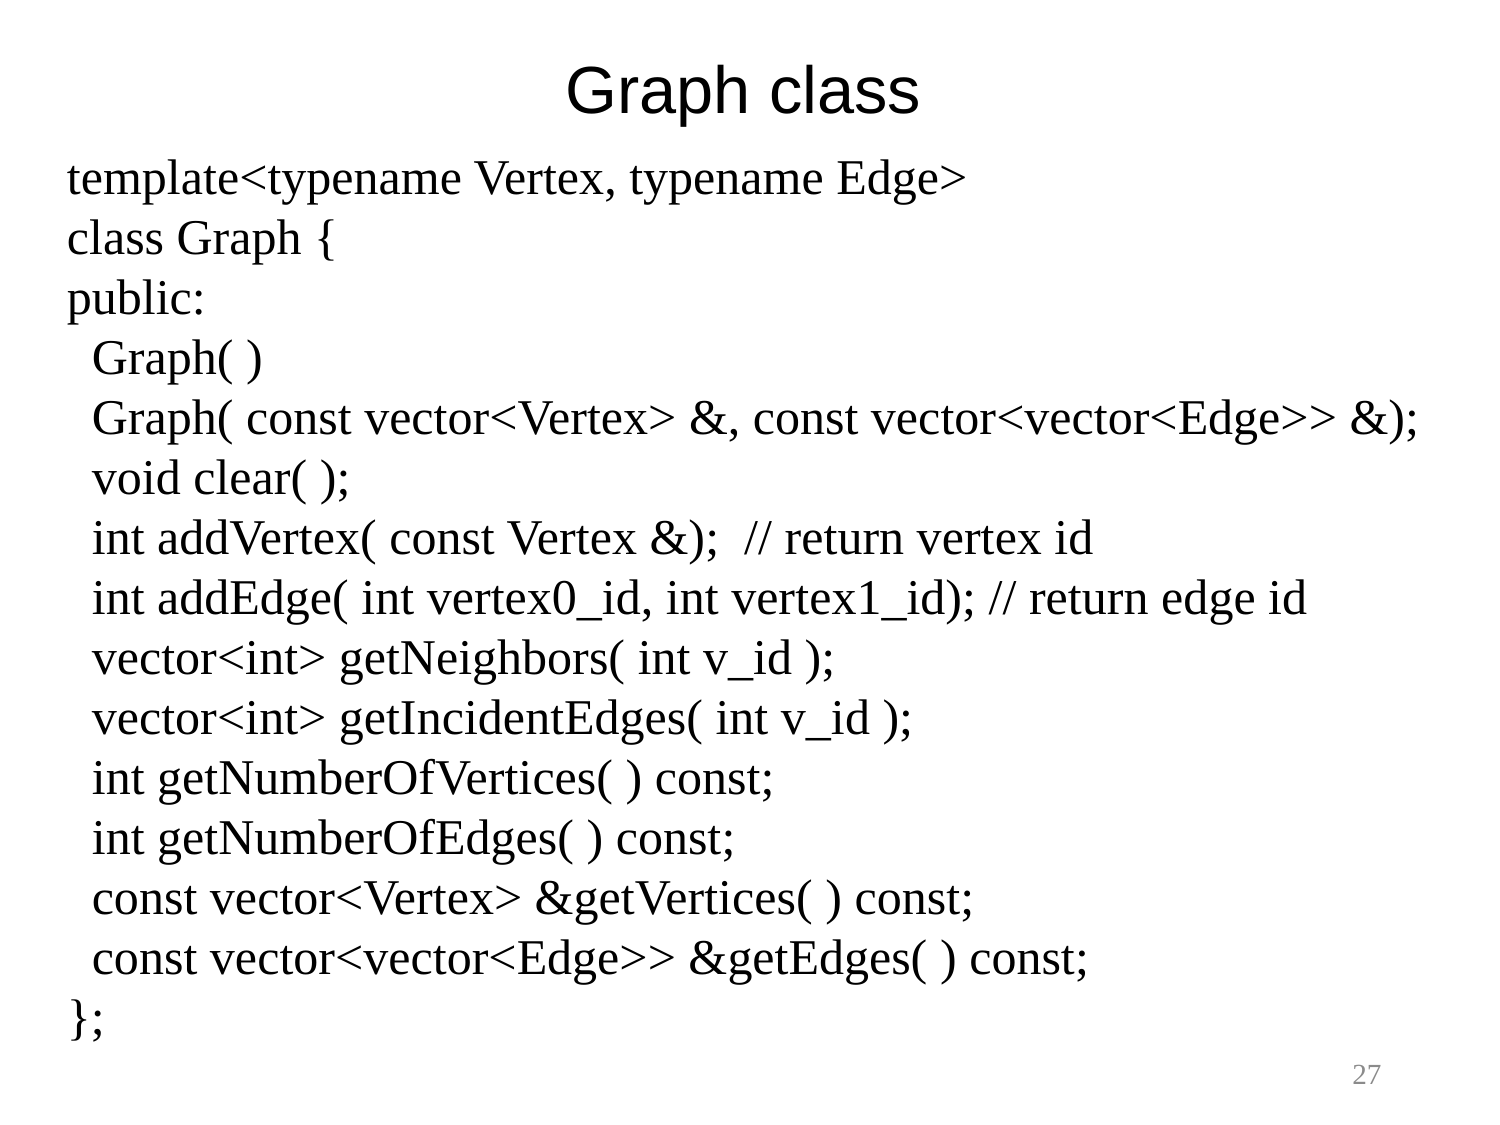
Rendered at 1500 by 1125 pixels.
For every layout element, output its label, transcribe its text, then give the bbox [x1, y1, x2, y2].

title Graph class [0, 46, 1488, 138]
slide_number 27 [1059, 1053, 1397, 1103]
text_box template<typename Vertex, typename Edge> class Graph { public: Graph( ) Graph( const vector<Vertex> &, const vector<vector<Edge>> &); void clear( ); int addVertex( const Vertex &); // return vertex id int addEdge( int vertex0_id, int vertex1_id); // return edge id vector<int> getNeighbors( int v_id ); vector<int> getIncidentEdges( int v_id ); int getNumberOfVertices( ) const; int getNumberOfEdges( ) const; const vector<Vertex> &getVertices( ) const; const vector<vector<Edge>> &getEdges( ) const; }; [52, 137, 1436, 1053]
